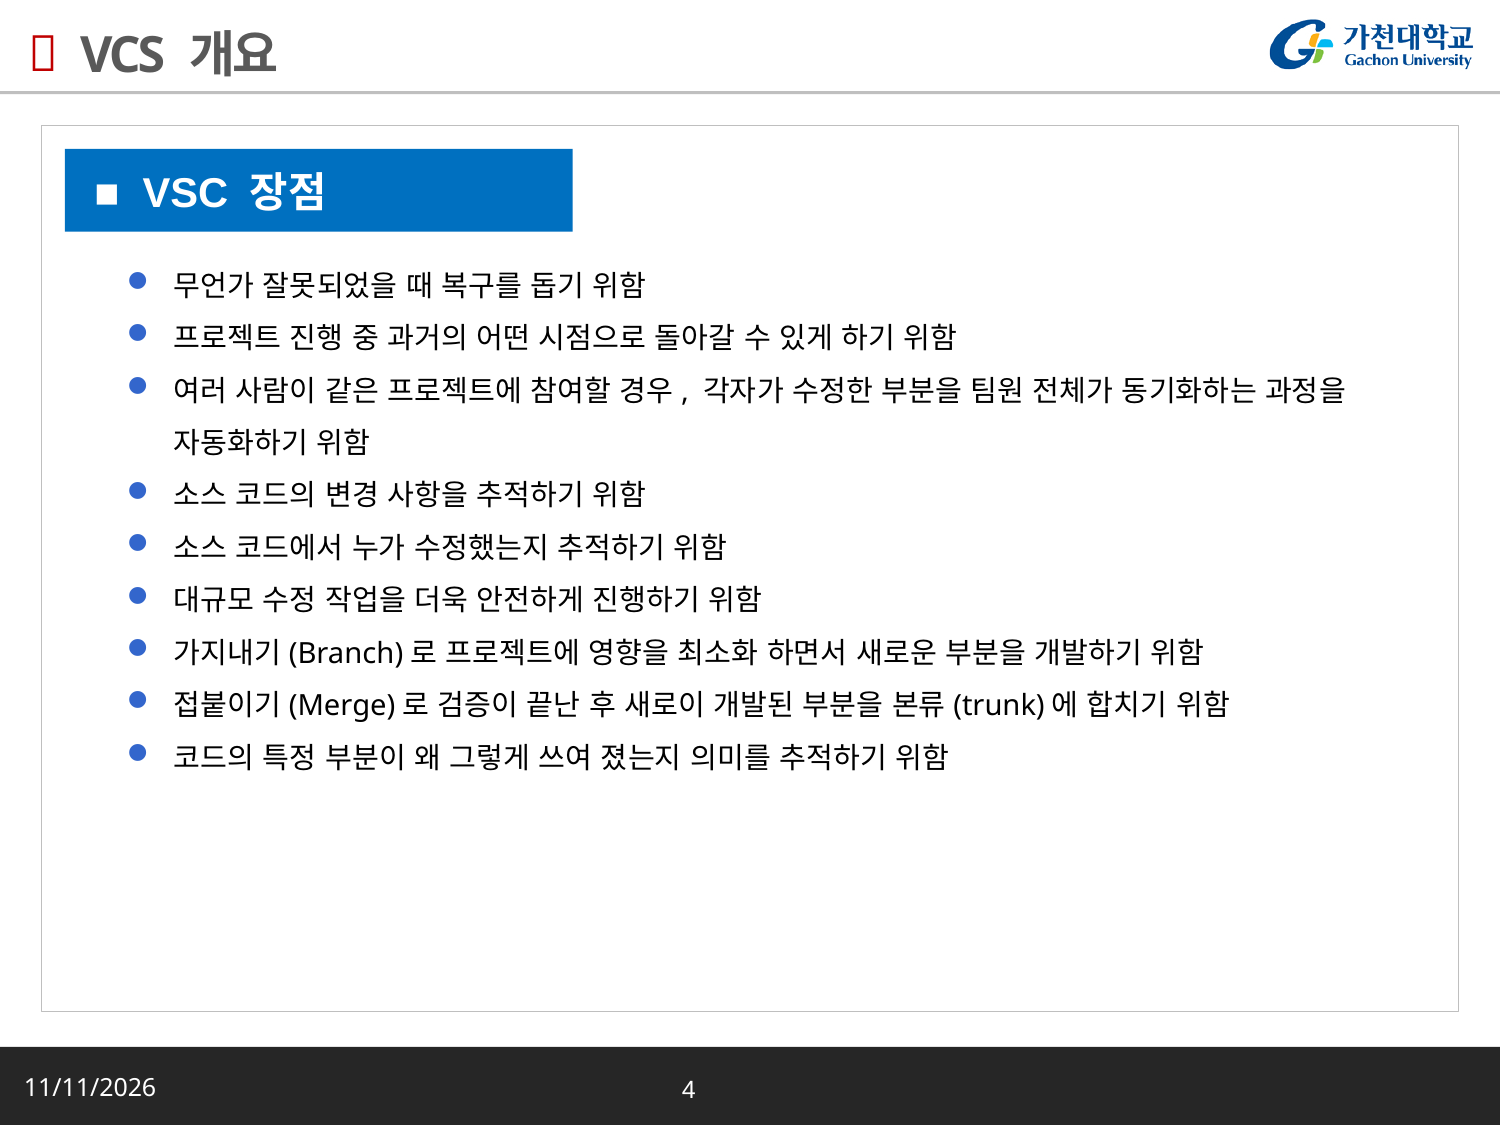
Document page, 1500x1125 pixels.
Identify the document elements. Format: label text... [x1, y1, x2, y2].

text_box ■ VSC 장점 [63, 147, 575, 234]
title VCS 개요 [64, 16, 1380, 88]
text_box [39, 123, 1461, 1013]
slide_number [8, 1058, 359, 1119]
picture [1244, 0, 1495, 90]
slide_number 4 [513, 1058, 864, 1118]
text_box 무언가 잘못되었을 때 복구를 돕기 위함 프로젝트 진행 중 과거의 어떤 시점으로 돌아갈 수 있게 하기 위함 여러 사람이 같은 프로젝트에 참여할 경우, 각자가 수정한 부분을 팀원 전체가 동기화하는 과정을 자동화하기 위함 소스 코드의 변경 사항을 추적하기 위함 소스 코드에서 누가 수정했는지 추적하기 위함 대규모 수정 작업을 더욱 안전하게 진행하기 위함 가지내기(Branch)로 프로젝트에 영향을 최소화 하면서 새로운 부분을 개발하기 위함 접붙이기(Merge)로 검증이 끝난 후 새로이 개발된 부분을 본류(trunk)에 합치기 위함 코드의 특정 부분이 왜 그렇게 쓰여 졌는지 의미를 추적하기 위함 [112, 242, 1447, 902]
